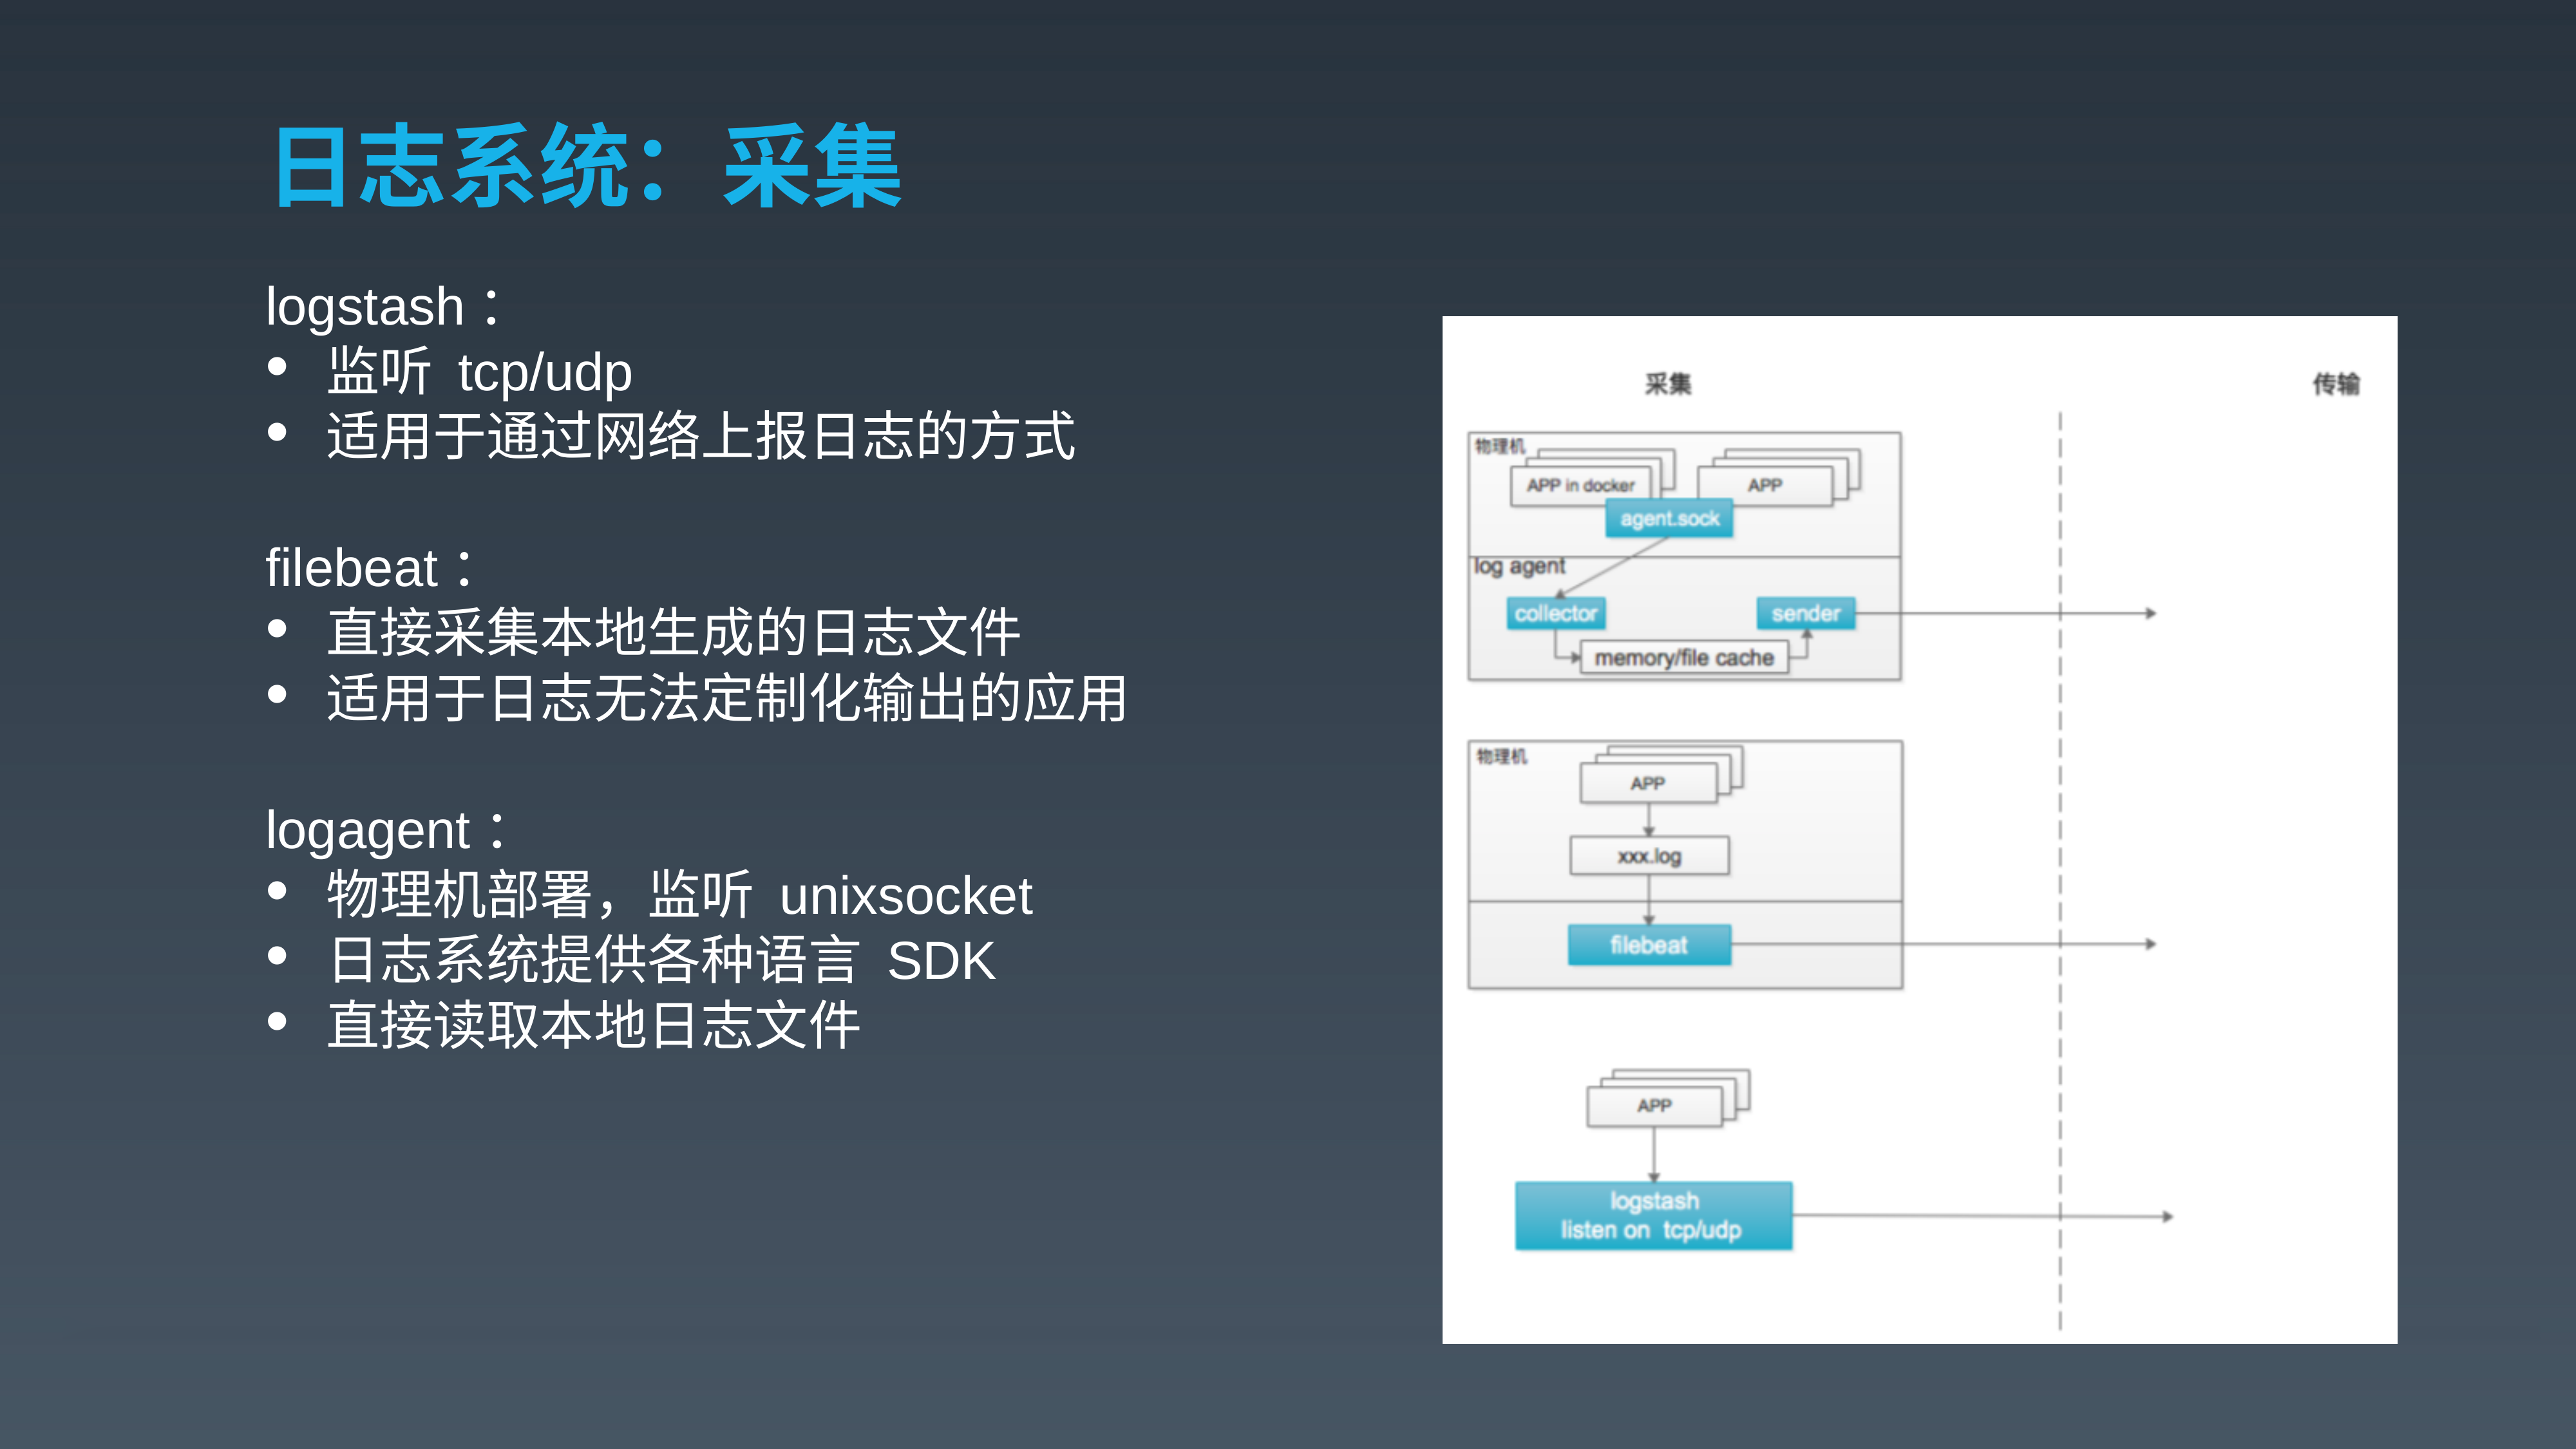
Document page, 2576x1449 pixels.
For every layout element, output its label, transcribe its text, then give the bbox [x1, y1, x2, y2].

title 日志系统：采集 [260, 103, 2316, 243]
list logstash： 监听 tcp/udp 适用于通过网络上报日志的方式 filebeat： 直接采集本地生成的日志文件 适用于日志无法定制化输出的应用 logagent： 物理机部署，监听 unixsocket 日志系统提供各种语言 SDK 直接读取本地日志文件 [260, 288, 1387, 1384]
picture [0, 0, 2576, 1449]
